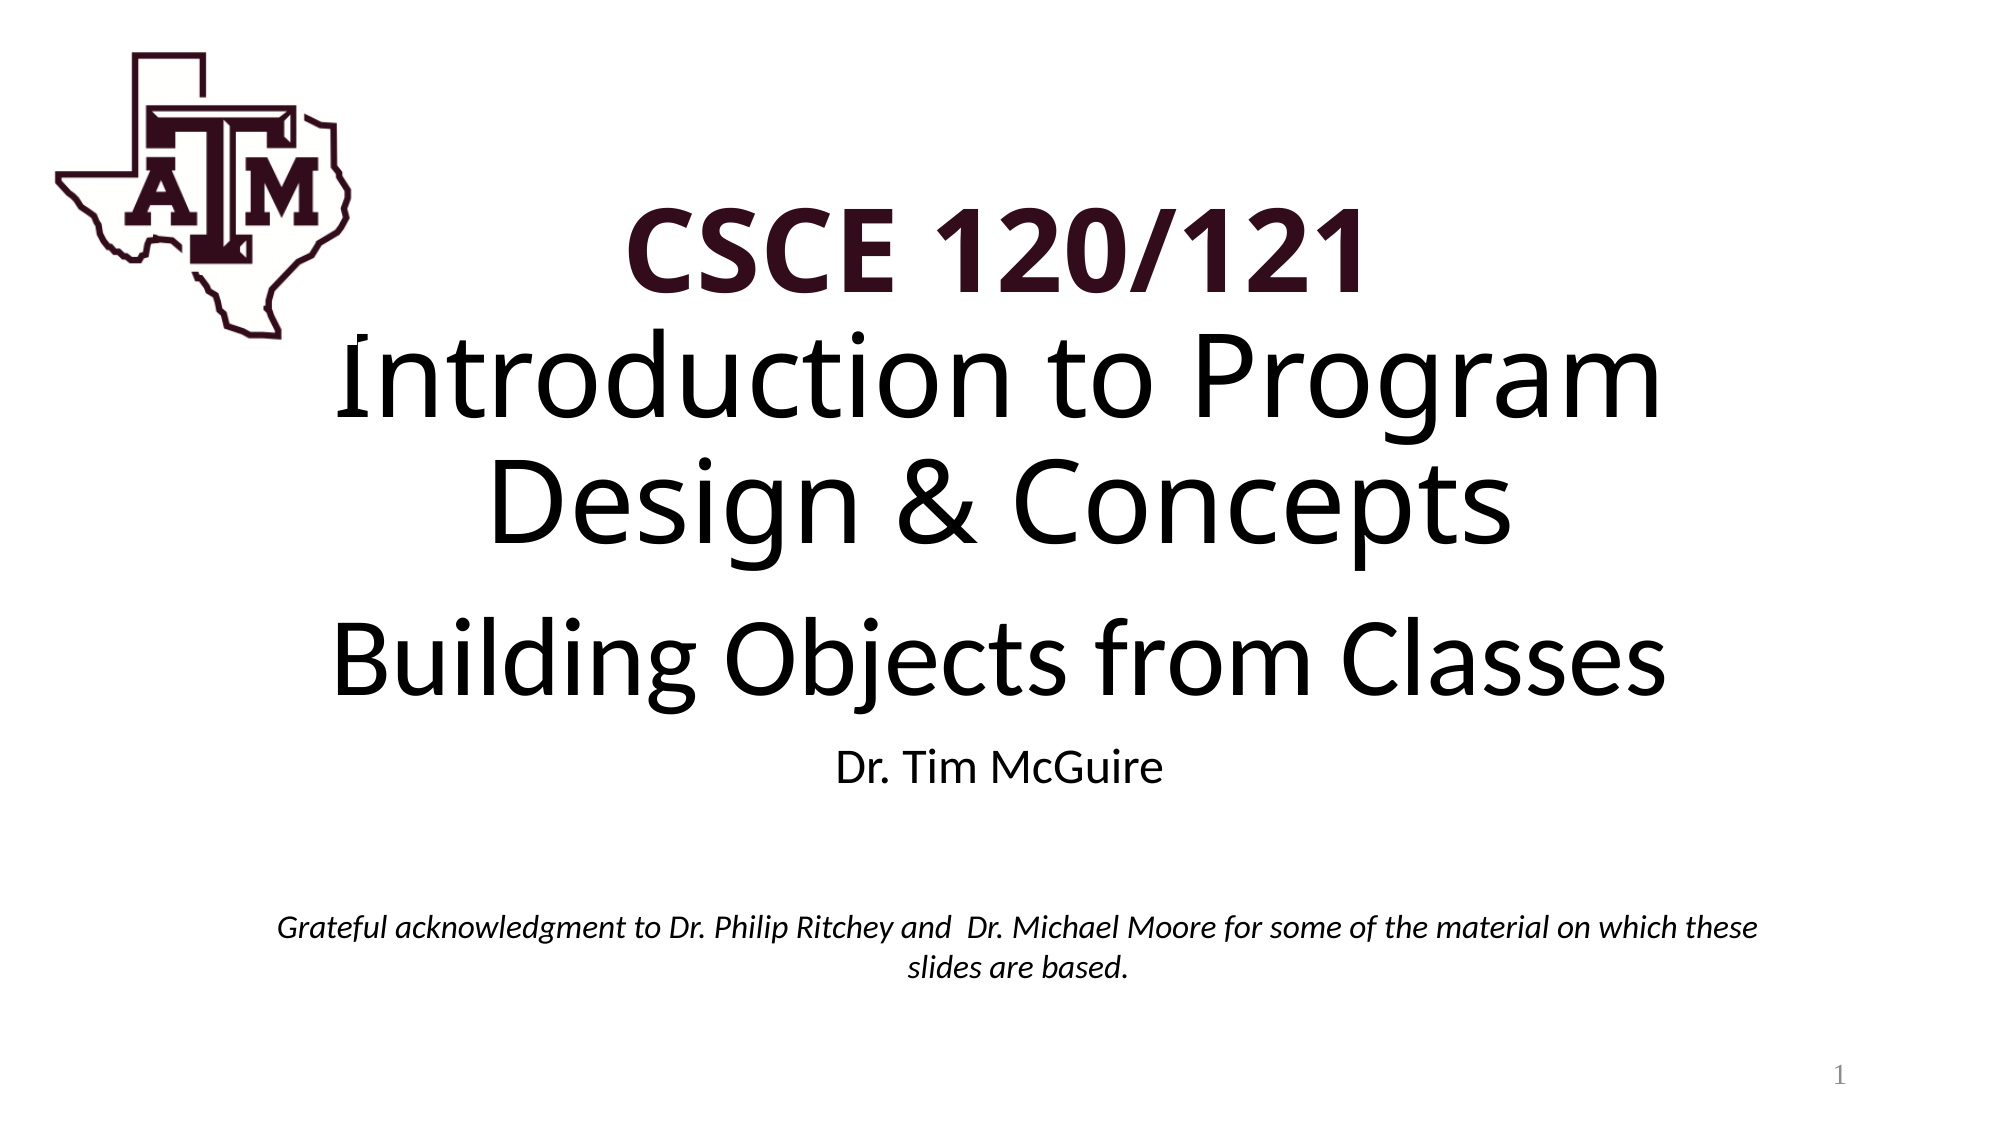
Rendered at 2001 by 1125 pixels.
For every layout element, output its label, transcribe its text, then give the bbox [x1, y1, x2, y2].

picture [49, 47, 357, 345]
subtitle Building Objects from Classes Dr. Tim McGuire [249, 590, 1750, 863]
title CSCE 120/121 Introduction to Program Design & Concepts [249, 184, 1750, 576]
slide_number 1 [1412, 1042, 1863, 1103]
text_box Grateful acknowledgment to Dr. Philip Ritchey and Dr. Michael Moore for some of the material on which these slides are based. [223, 897, 1814, 993]
